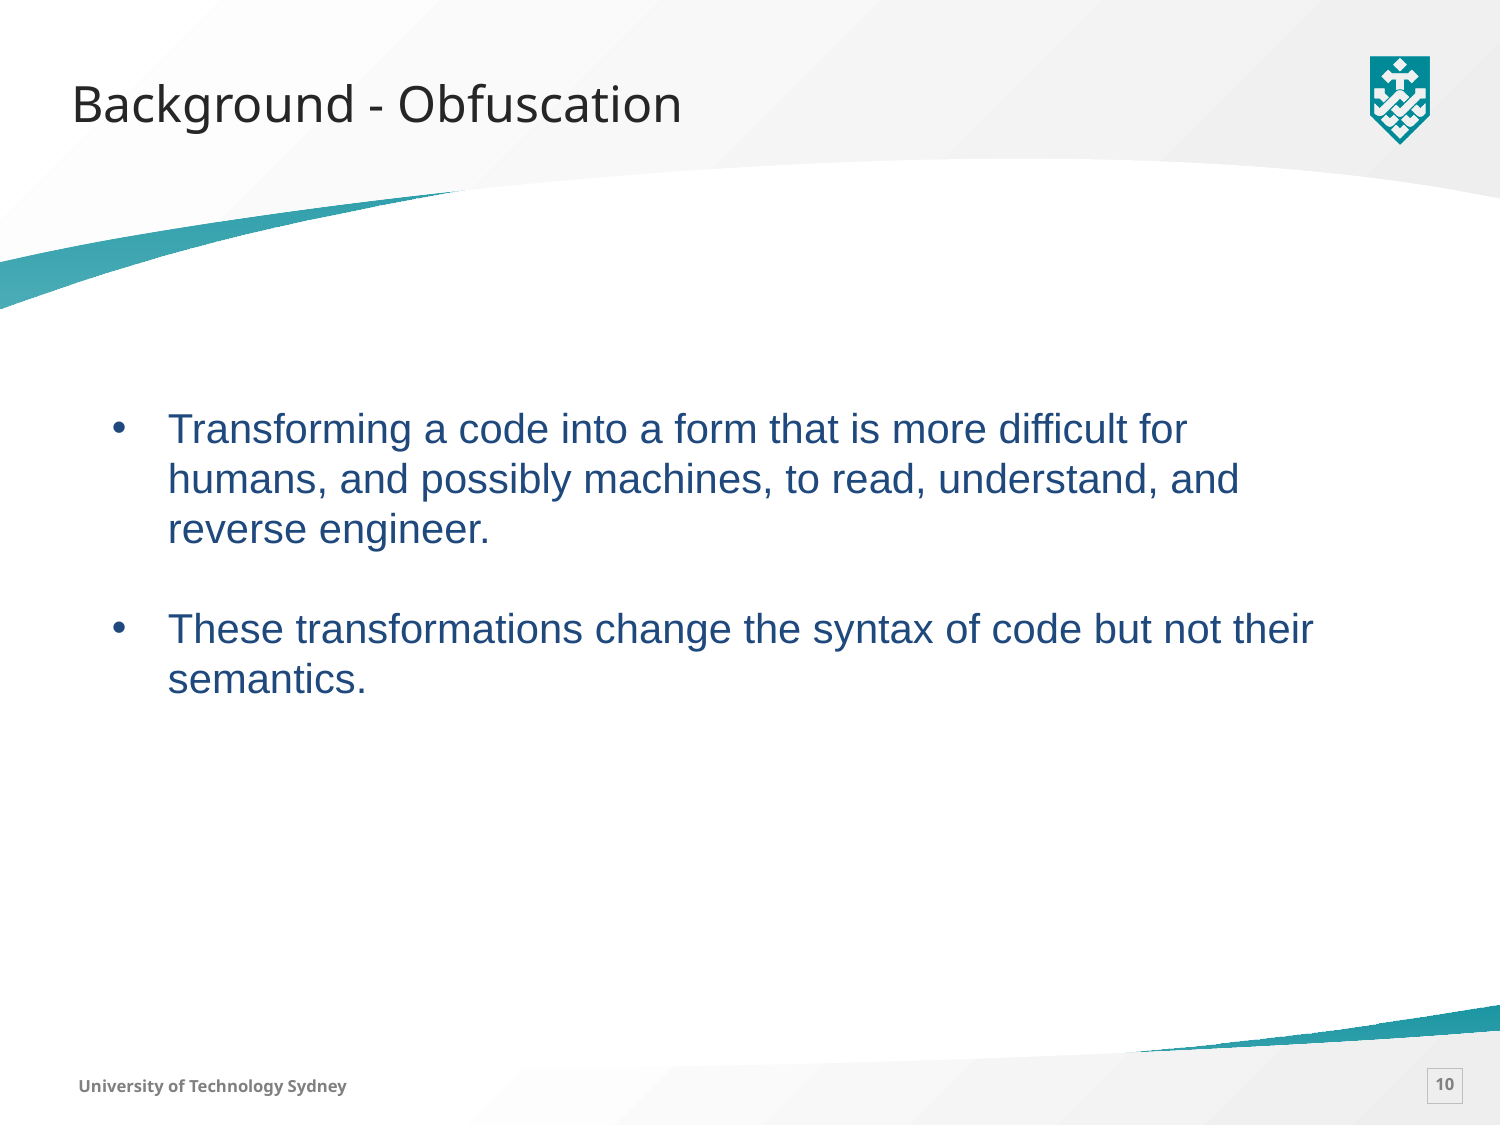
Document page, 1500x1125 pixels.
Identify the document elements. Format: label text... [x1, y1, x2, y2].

text_box Transforming a code into a form that is more difficult for humans, and possibly machines, to read, understand, and reverse engineer. These transformations change the syntax of code but not their semantics. [96, 394, 1331, 710]
picture [1370, 56, 1430, 145]
text_box Background - Obfuscation [59, 60, 1410, 149]
